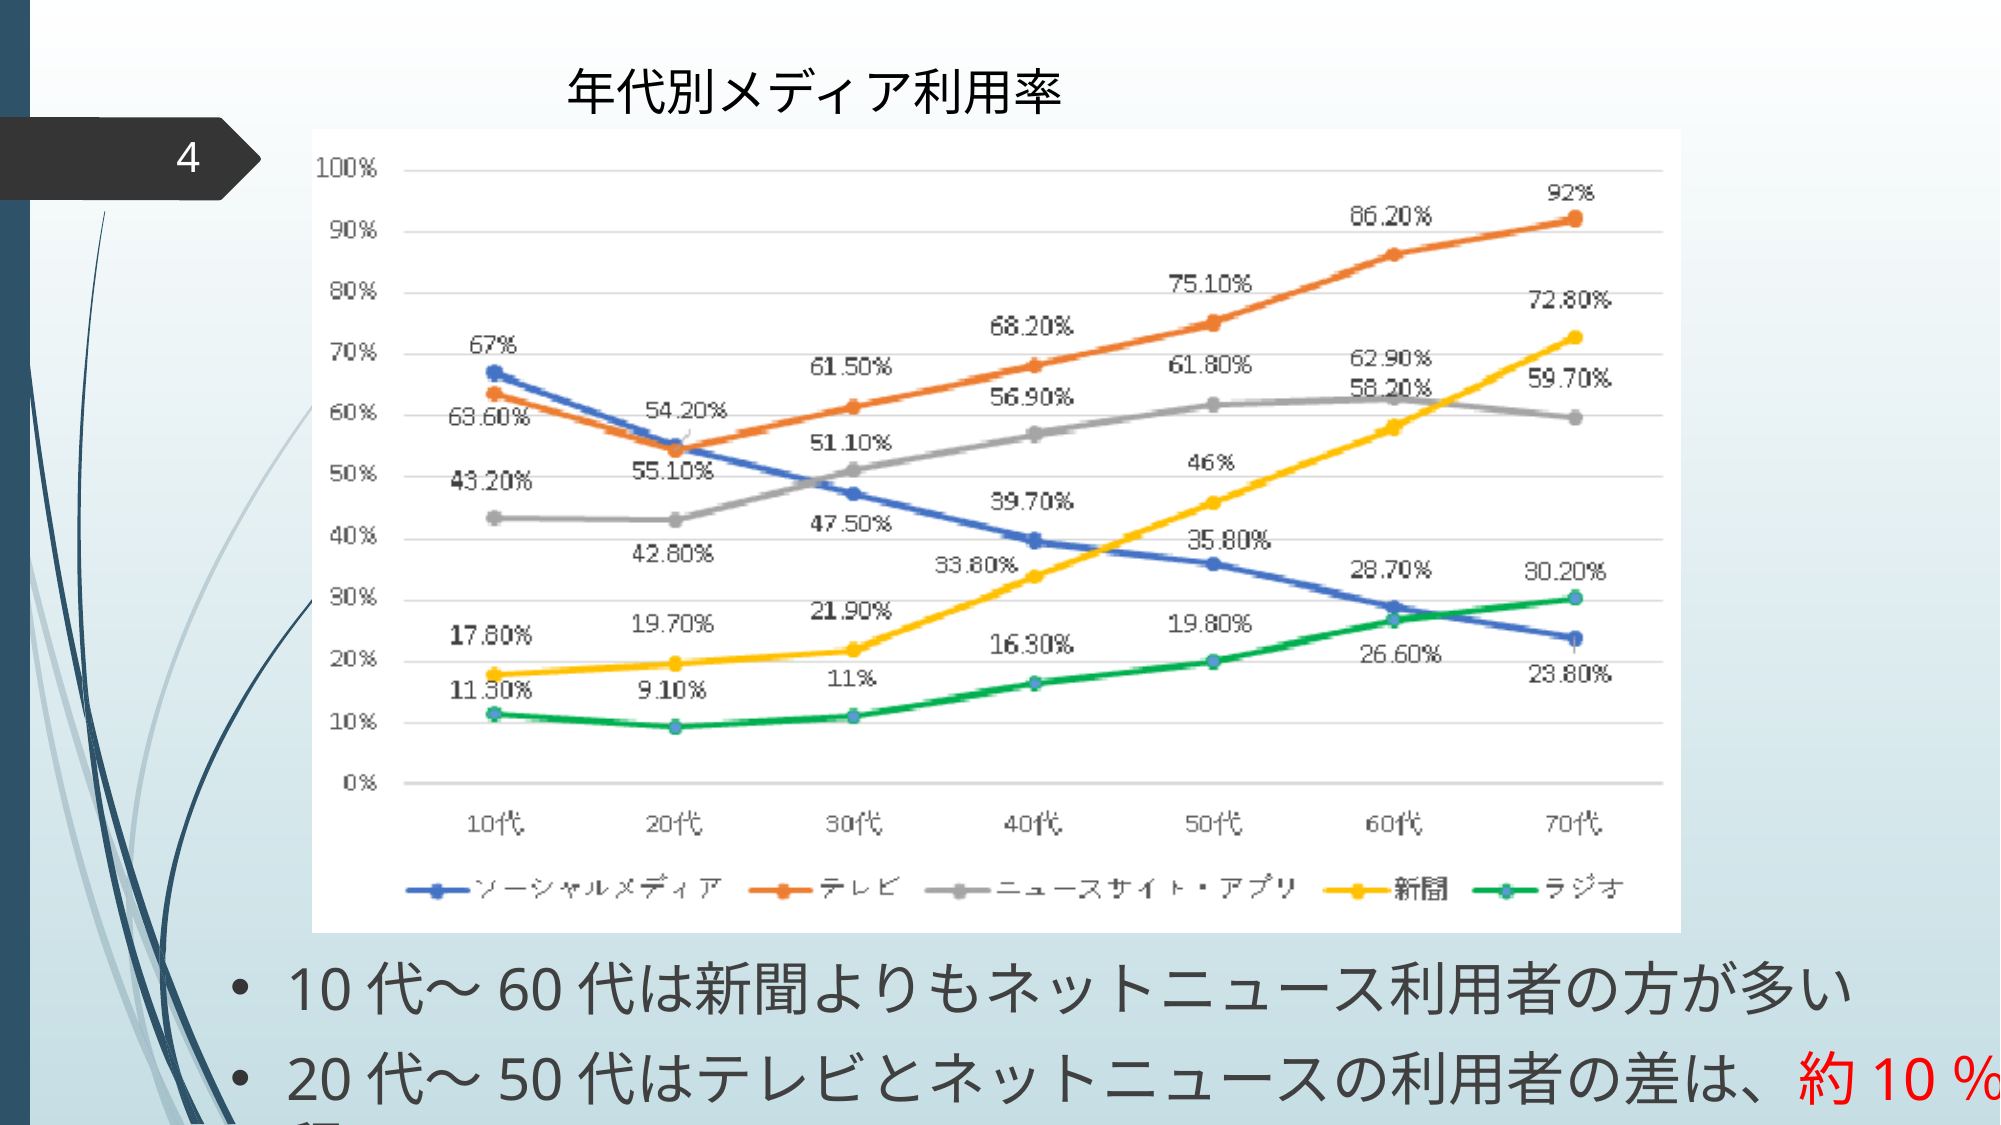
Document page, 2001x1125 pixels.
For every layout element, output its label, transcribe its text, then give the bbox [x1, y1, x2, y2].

text_box 年代別メディア利用率 [294, 53, 1336, 129]
list 10代～60代は新聞よりもネットニュース利用者の方が多い 20代～50代はテレビとネットニュースの利用者の差は、約10％程 [215, 944, 2000, 1125]
picture [312, 128, 1681, 933]
slide_number 4 [87, 129, 216, 190]
